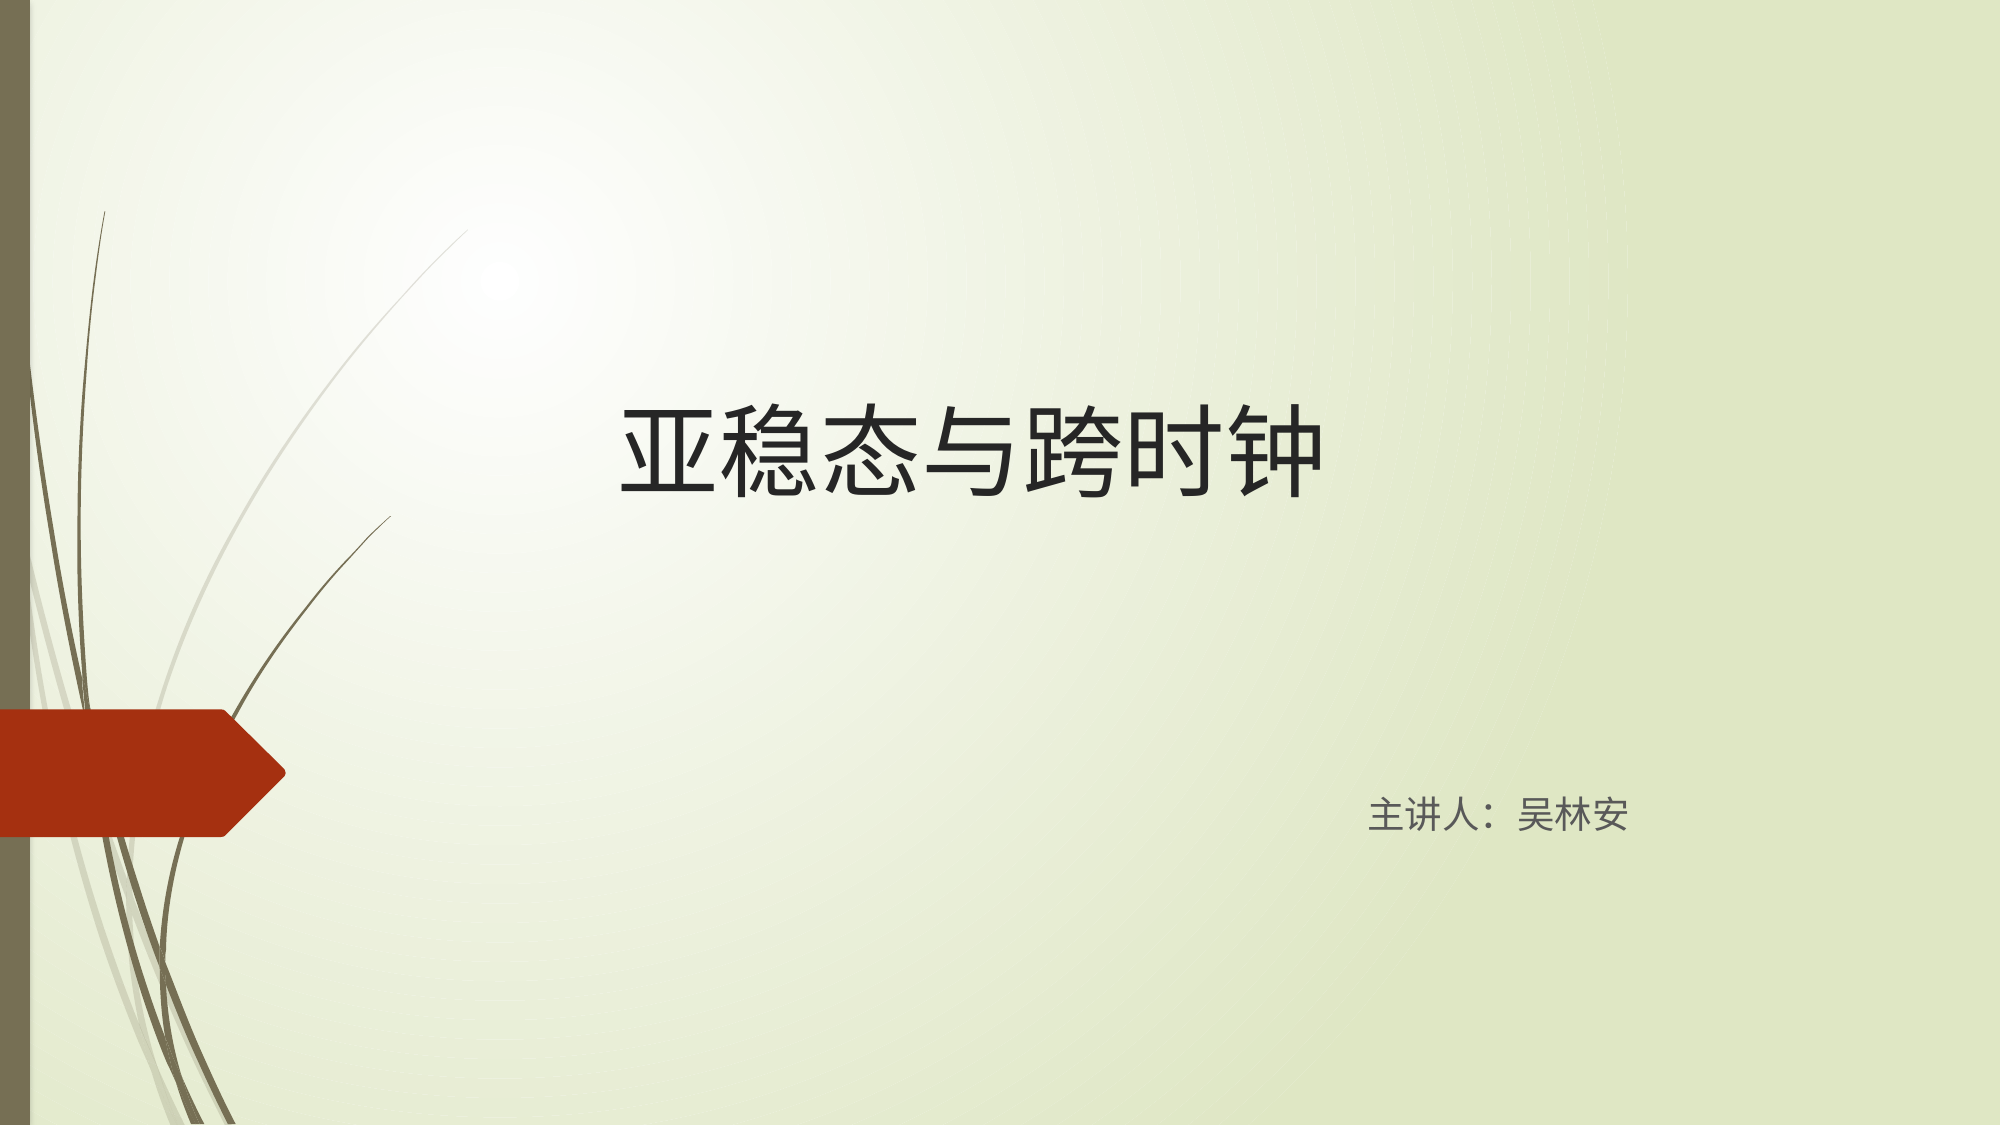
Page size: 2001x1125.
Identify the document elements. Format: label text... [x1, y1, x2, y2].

title 亚稳态与跨时钟 [602, 378, 1353, 518]
subtitle 主讲人：吴林安 [1352, 783, 1888, 880]
